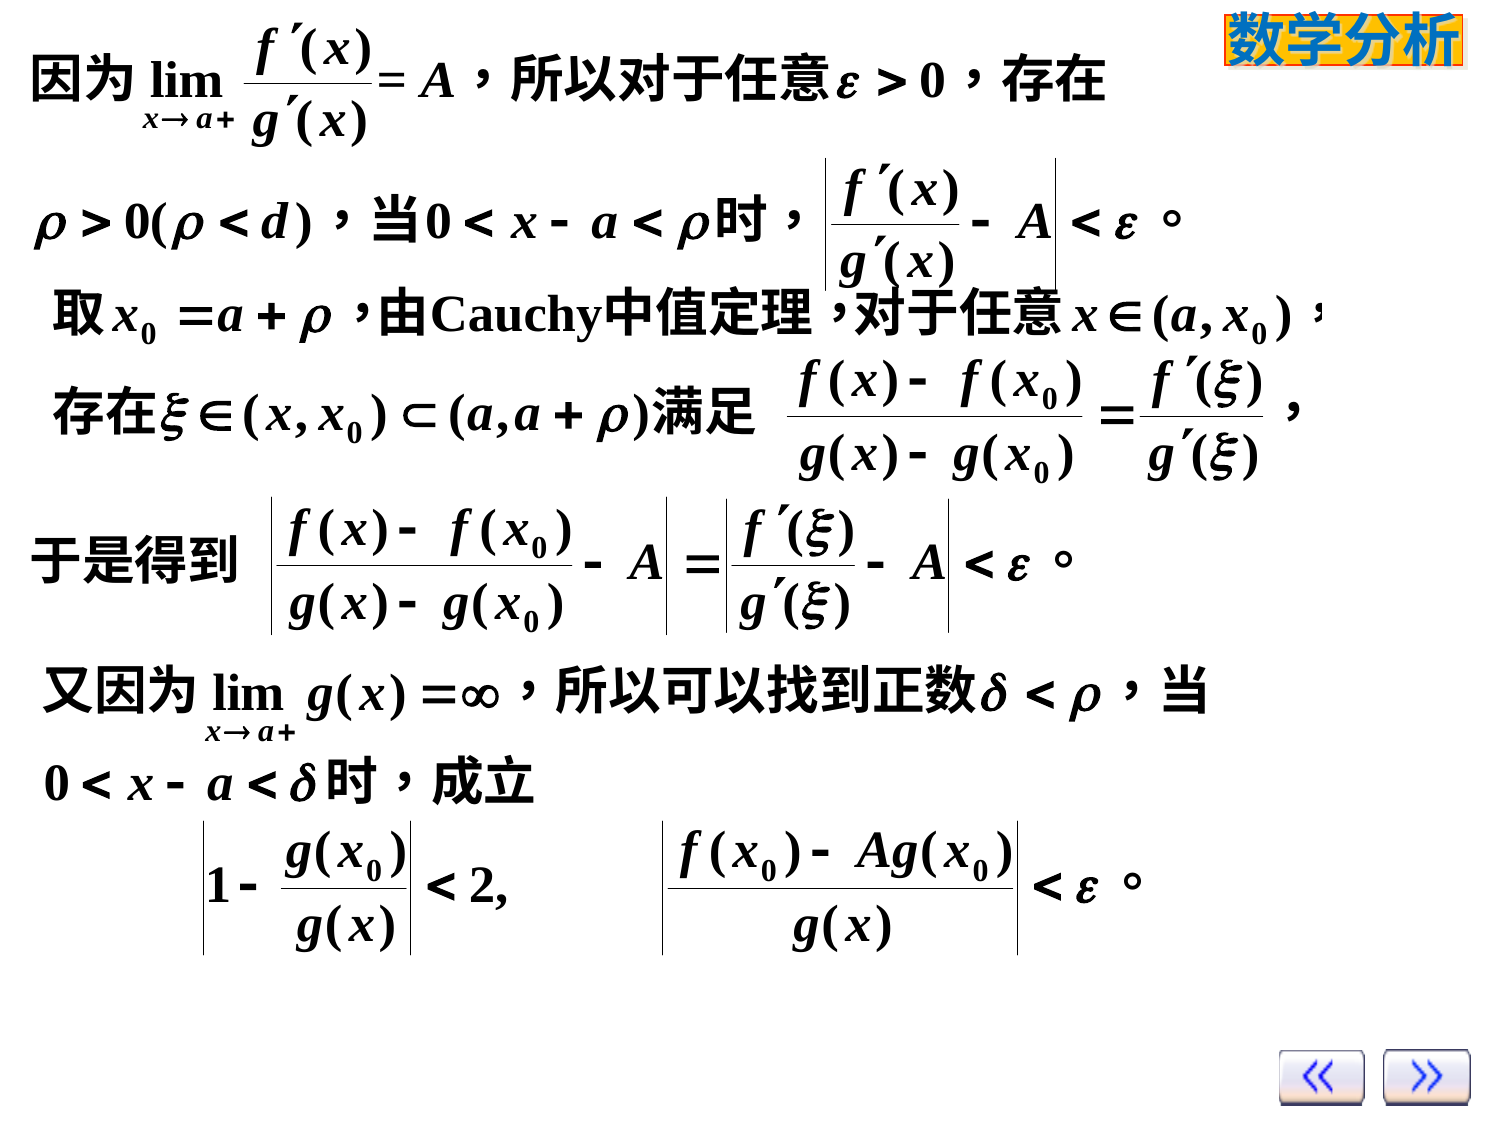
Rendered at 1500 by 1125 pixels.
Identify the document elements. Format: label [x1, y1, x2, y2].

text_box [29, 491, 1111, 649]
text_box [29, 18, 1329, 296]
text_box [52, 278, 1322, 501]
picture [1279, 1050, 1365, 1106]
picture [1383, 1049, 1471, 1106]
text_box [40, 656, 1318, 984]
